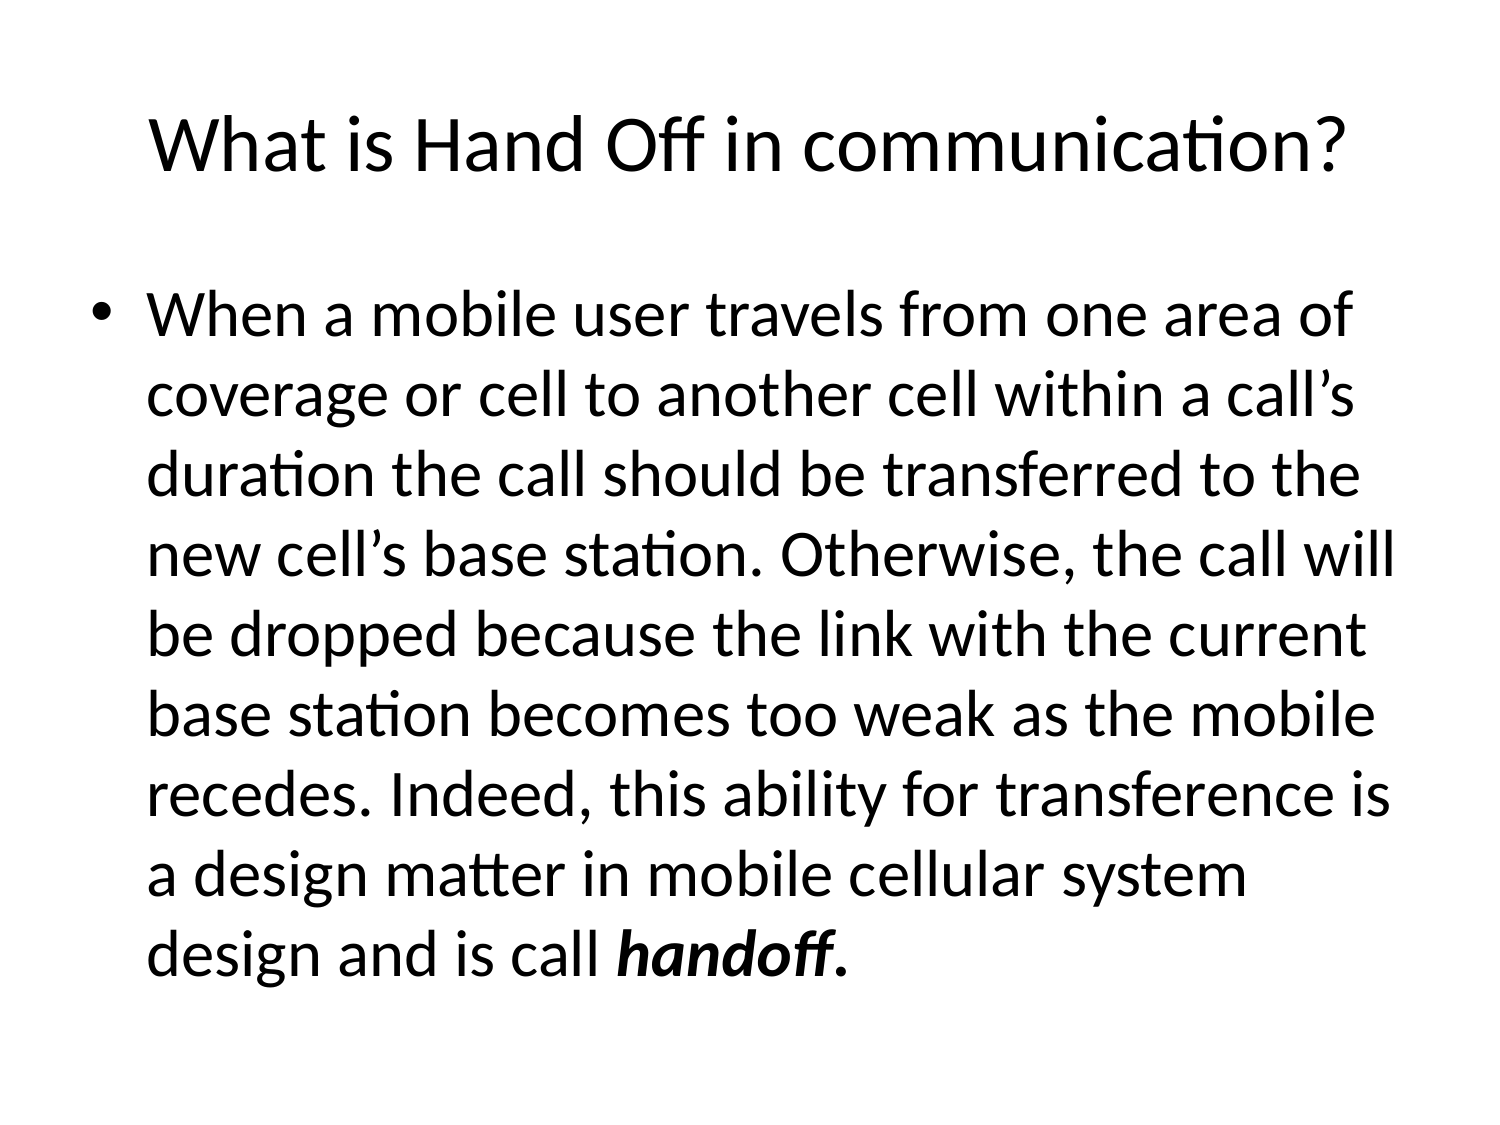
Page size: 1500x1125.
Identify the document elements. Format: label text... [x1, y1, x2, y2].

title What is Hand Off in communication? [75, 45, 1425, 233]
list When a mobile user travels from one area of coverage or cell to another cell within a call’s duration the call should be transferred to the new cell’s base station. Otherwise, the call will be dropped because the link with the current base station becomes too weak as the mobile recedes. Indeed, this ability for transference is a design matter in mobile cellular system design and is call handoff. [75, 262, 1425, 1005]
